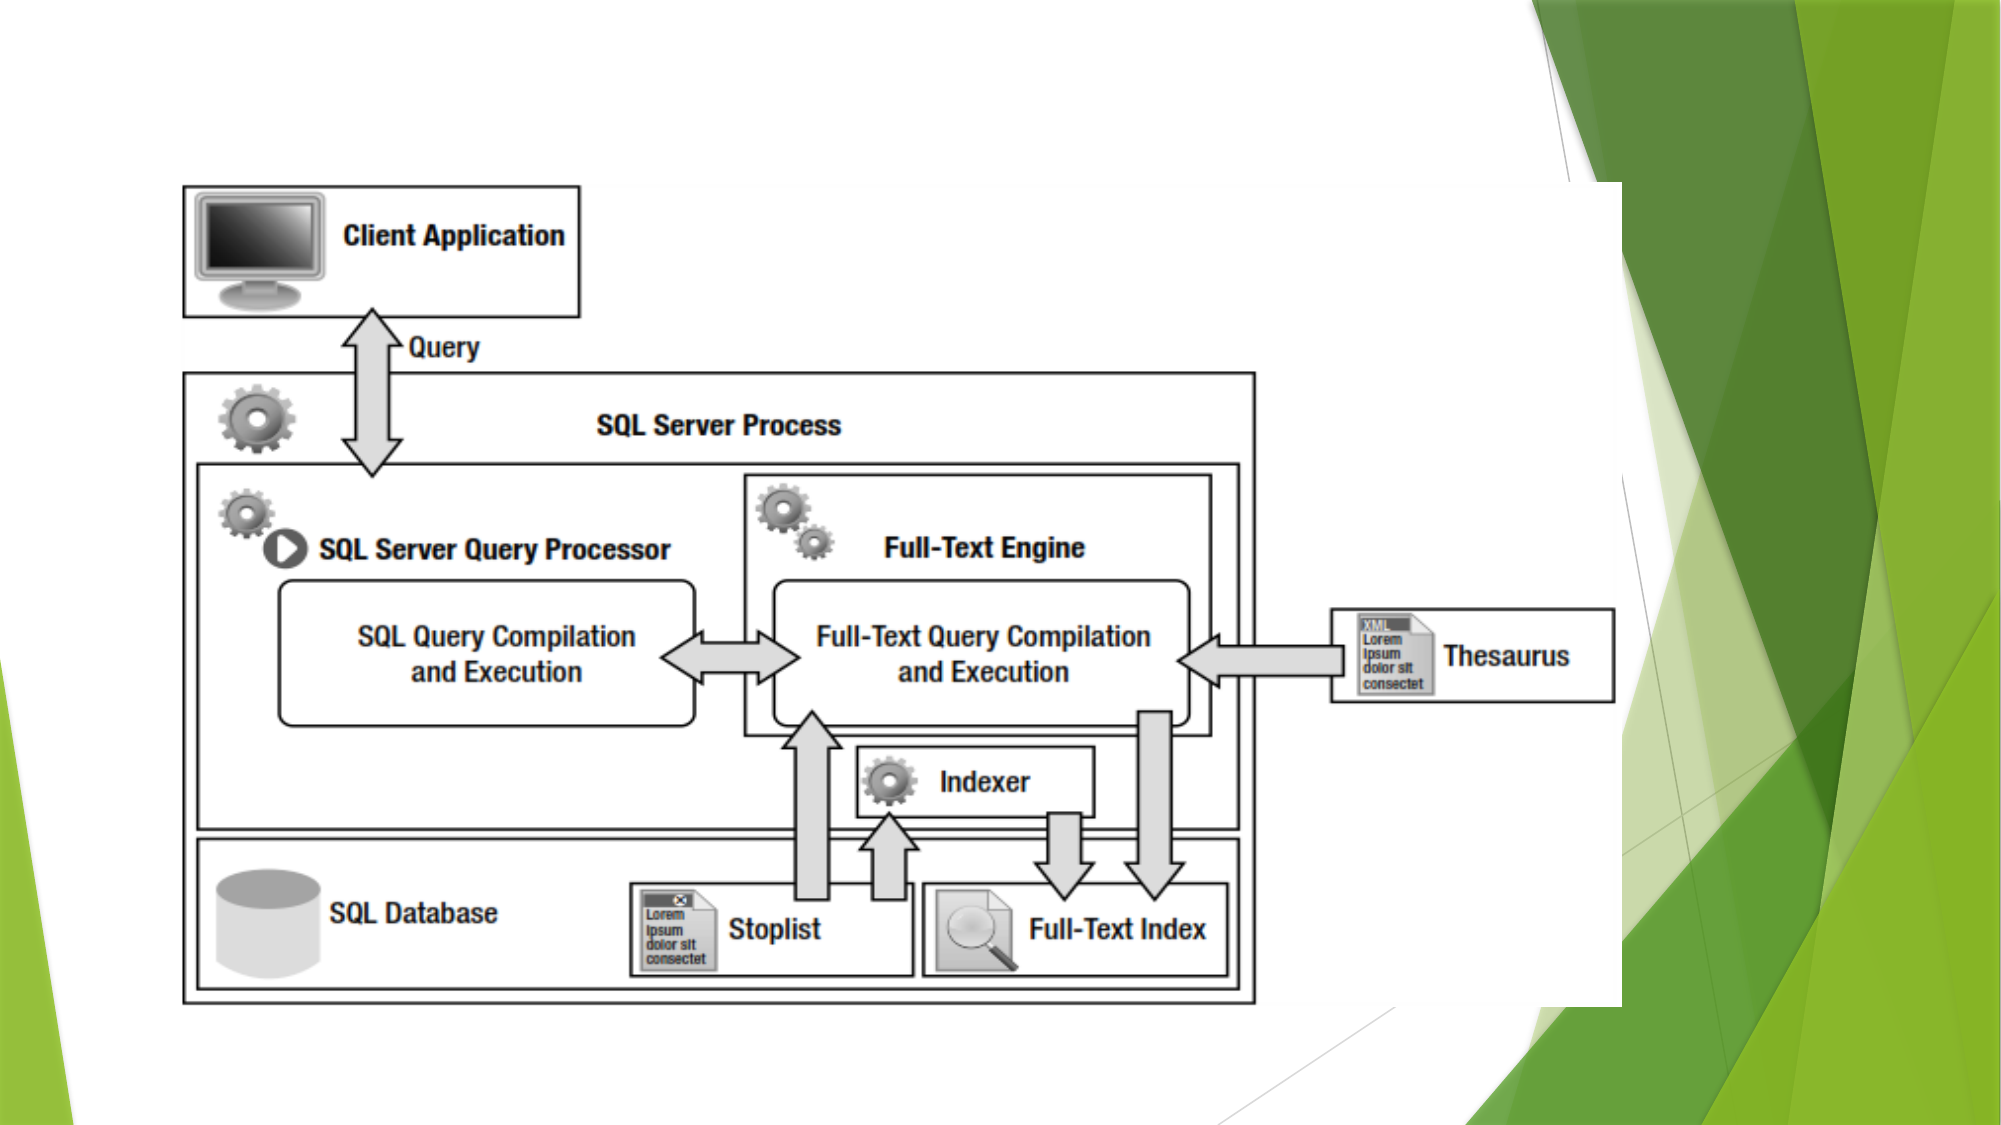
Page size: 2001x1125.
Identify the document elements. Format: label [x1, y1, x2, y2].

list [178, 182, 1622, 1008]
